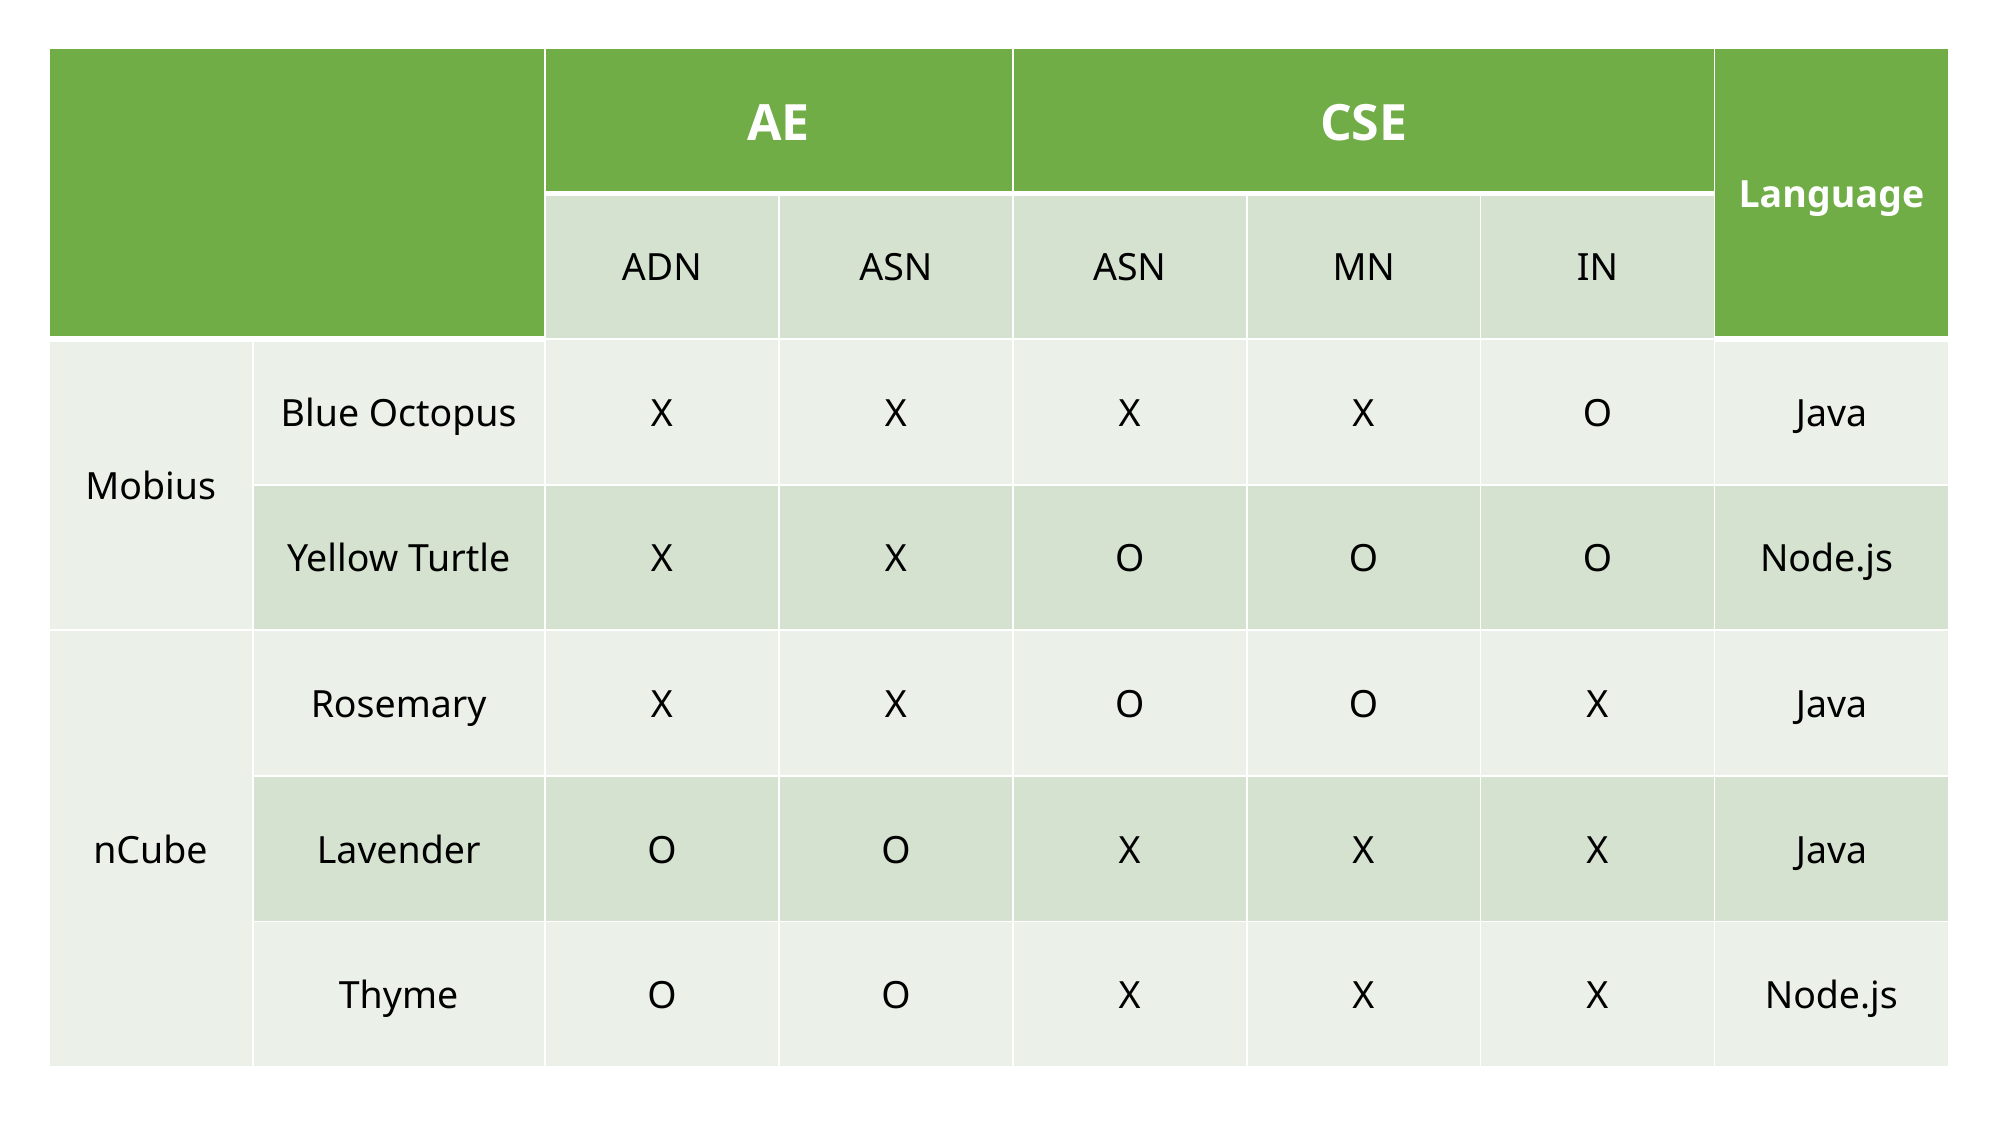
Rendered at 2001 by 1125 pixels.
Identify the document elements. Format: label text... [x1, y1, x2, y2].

table_cell Blue Octopus [254, 342, 544, 484]
table_cell X [546, 340, 778, 484]
table_cell X [1248, 777, 1480, 921]
table_cell O [1014, 631, 1246, 775]
table_cell X [546, 631, 778, 775]
table_cell O [780, 777, 1012, 921]
table_cell Java [1715, 631, 1948, 775]
table_cell X [1481, 777, 1714, 921]
table_cell Node.js [1715, 922, 1948, 1066]
table_cell X [780, 486, 1012, 629]
table_cell O [546, 922, 778, 1066]
table_cell X [1014, 922, 1246, 1066]
table_cell Thyme [254, 922, 544, 1066]
table_cell Rosemary [254, 631, 544, 775]
table_cell ADN [546, 196, 778, 338]
table_cell Mobius [50, 342, 252, 629]
table_cell X [546, 486, 778, 629]
table_cell X [1248, 340, 1480, 484]
table_cell Yellow Turtle [254, 486, 544, 629]
table_cell X [1481, 922, 1714, 1066]
table_cell ASN [780, 196, 1012, 338]
table_header AE [546, 49, 1012, 191]
table_cell O [1248, 486, 1480, 629]
table_cell nCube [50, 631, 252, 1066]
table_cell O [1481, 340, 1714, 484]
table_cell X [1014, 340, 1246, 484]
table_cell O [546, 777, 778, 921]
table_cell O [1248, 631, 1480, 775]
table_cell X [780, 340, 1012, 484]
table_cell Lavender [254, 777, 544, 921]
table_cell MN [1248, 196, 1480, 338]
table_cell O [1481, 486, 1714, 629]
table_header Language [1715, 49, 1948, 336]
table_cell O [780, 922, 1012, 1066]
table_cell ASN [1014, 196, 1246, 338]
table_header CSE [1014, 49, 1714, 191]
table_cell X [1014, 777, 1246, 921]
table_header [50, 49, 544, 336]
table_cell O [1014, 486, 1246, 629]
table_cell Java [1715, 342, 1948, 484]
table_cell IN [1481, 196, 1714, 338]
table_cell Node.js [1715, 486, 1948, 629]
table_cell X [780, 631, 1012, 775]
table_cell X [1481, 631, 1714, 775]
table_cell Java [1715, 777, 1948, 921]
table_cell X [1248, 922, 1480, 1066]
